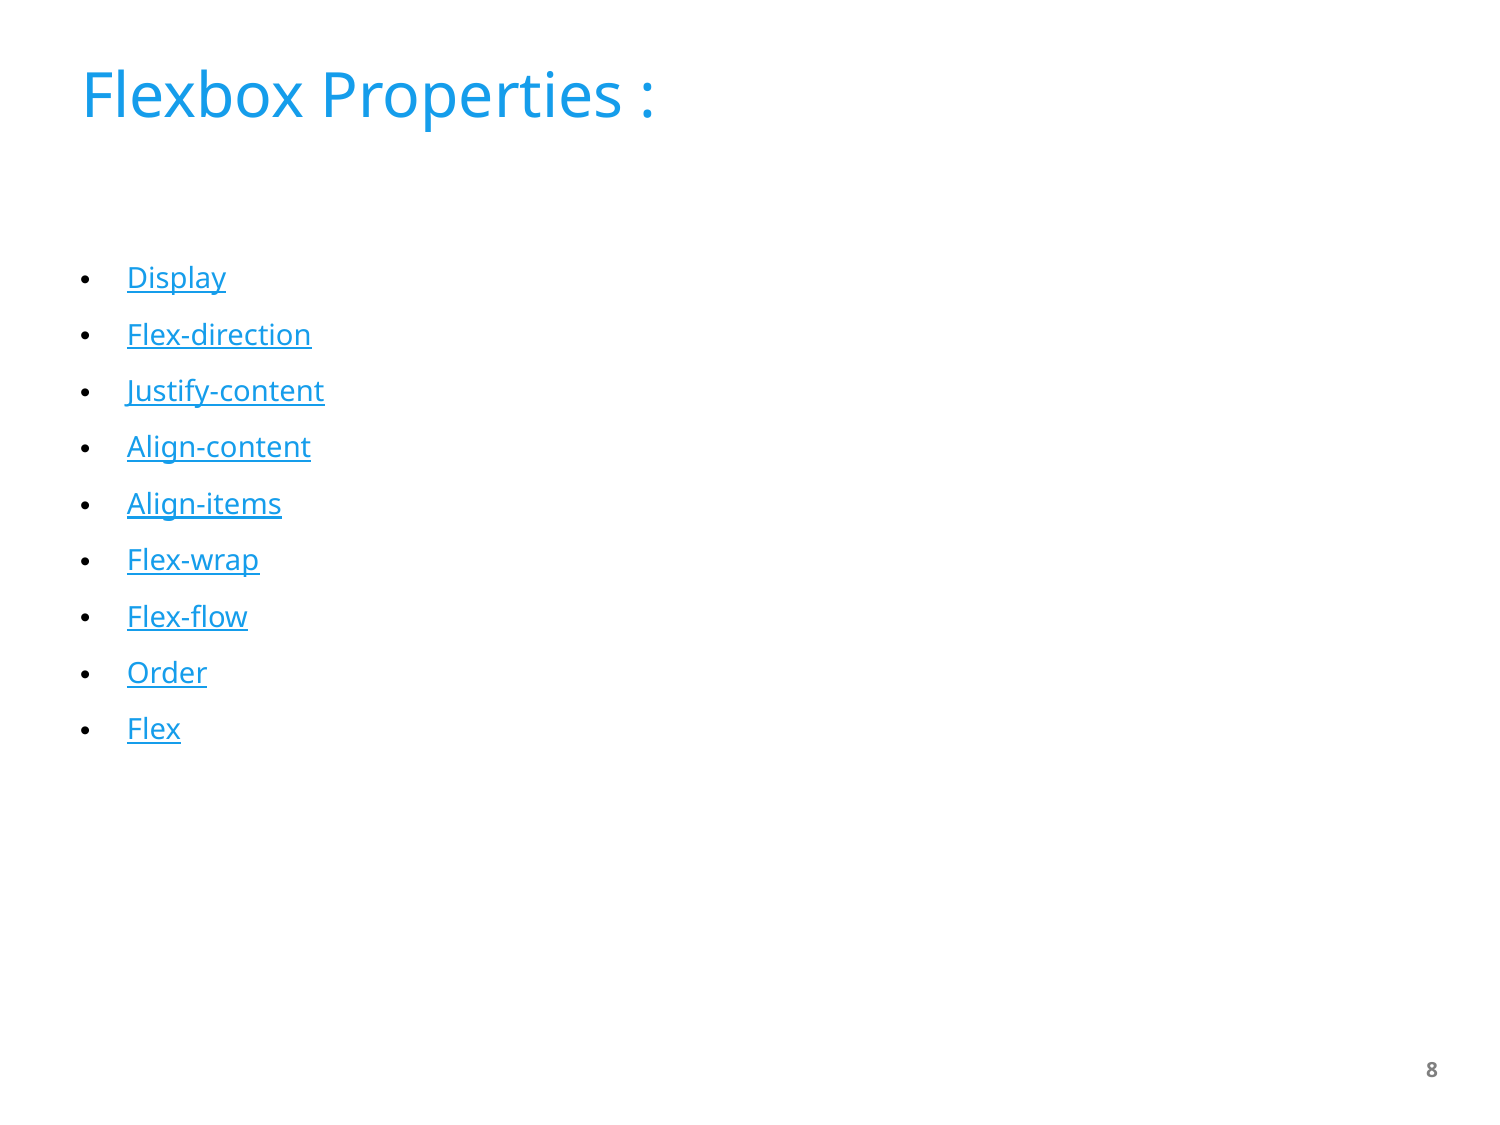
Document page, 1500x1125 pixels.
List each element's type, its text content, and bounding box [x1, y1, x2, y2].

list Display Flex-direction Justify-content Align-content Align-items Flex-wrap Flex-flow Order Flex [79, 259, 1420, 1010]
title Flexbox Properties : [81, 68, 1421, 207]
